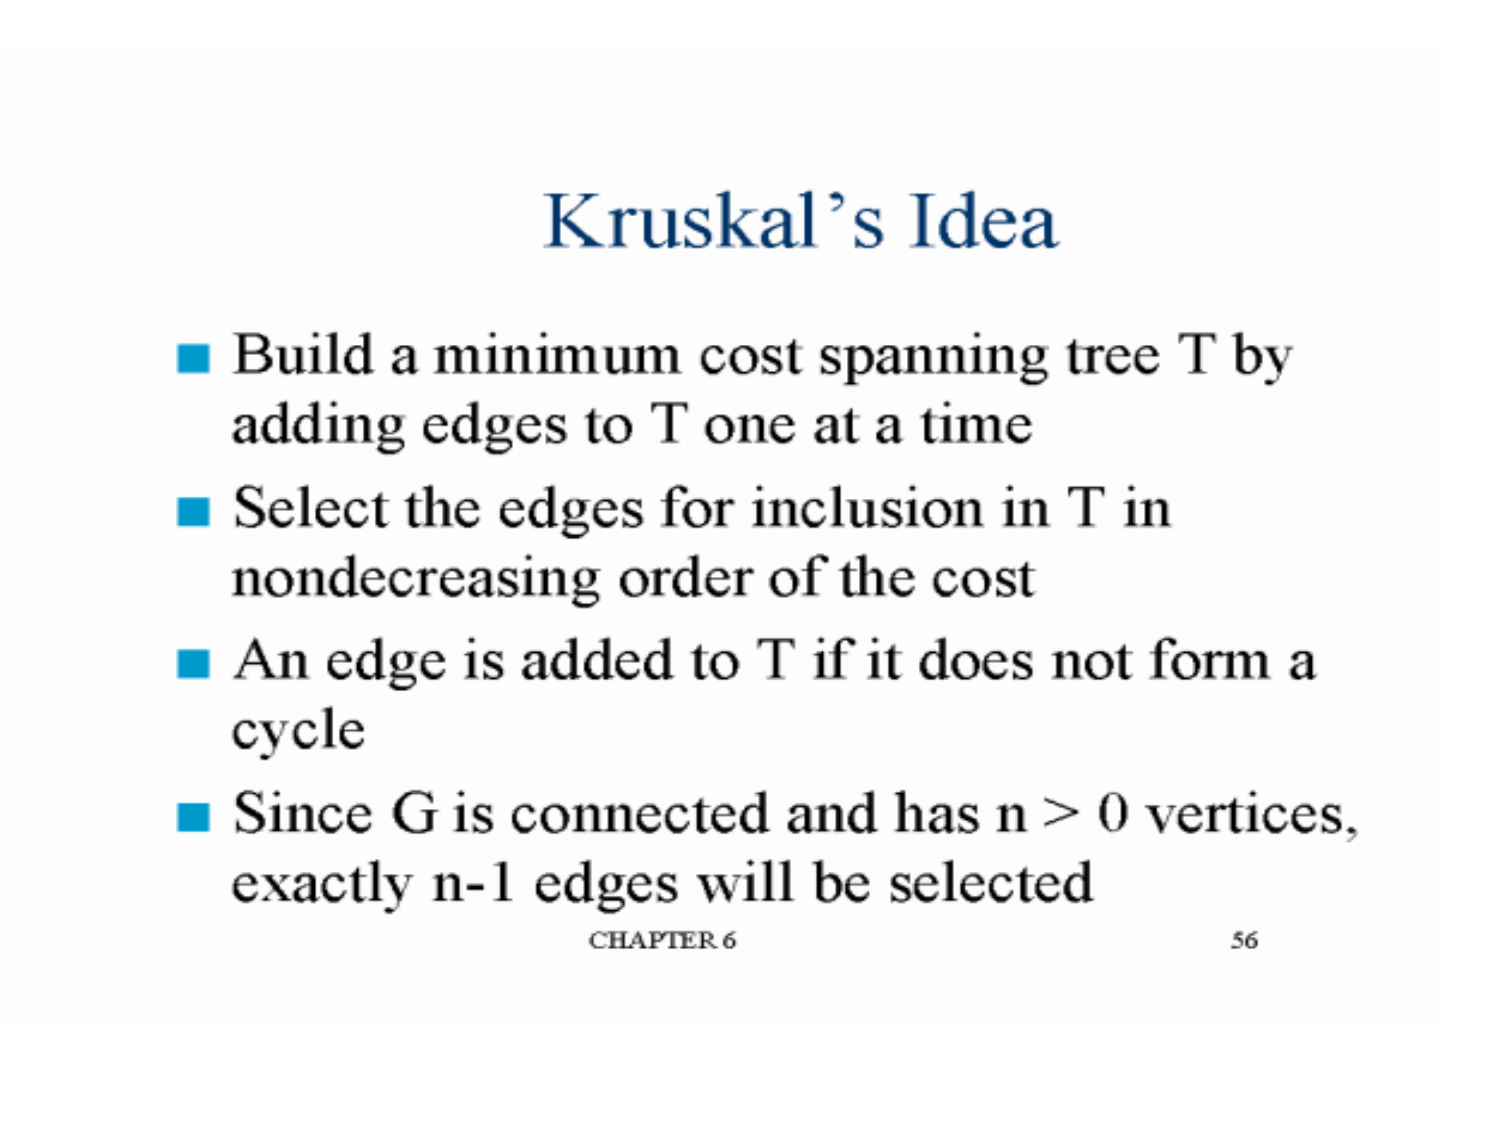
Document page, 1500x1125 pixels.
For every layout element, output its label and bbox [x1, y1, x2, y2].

picture [0, 49, 1438, 1026]
